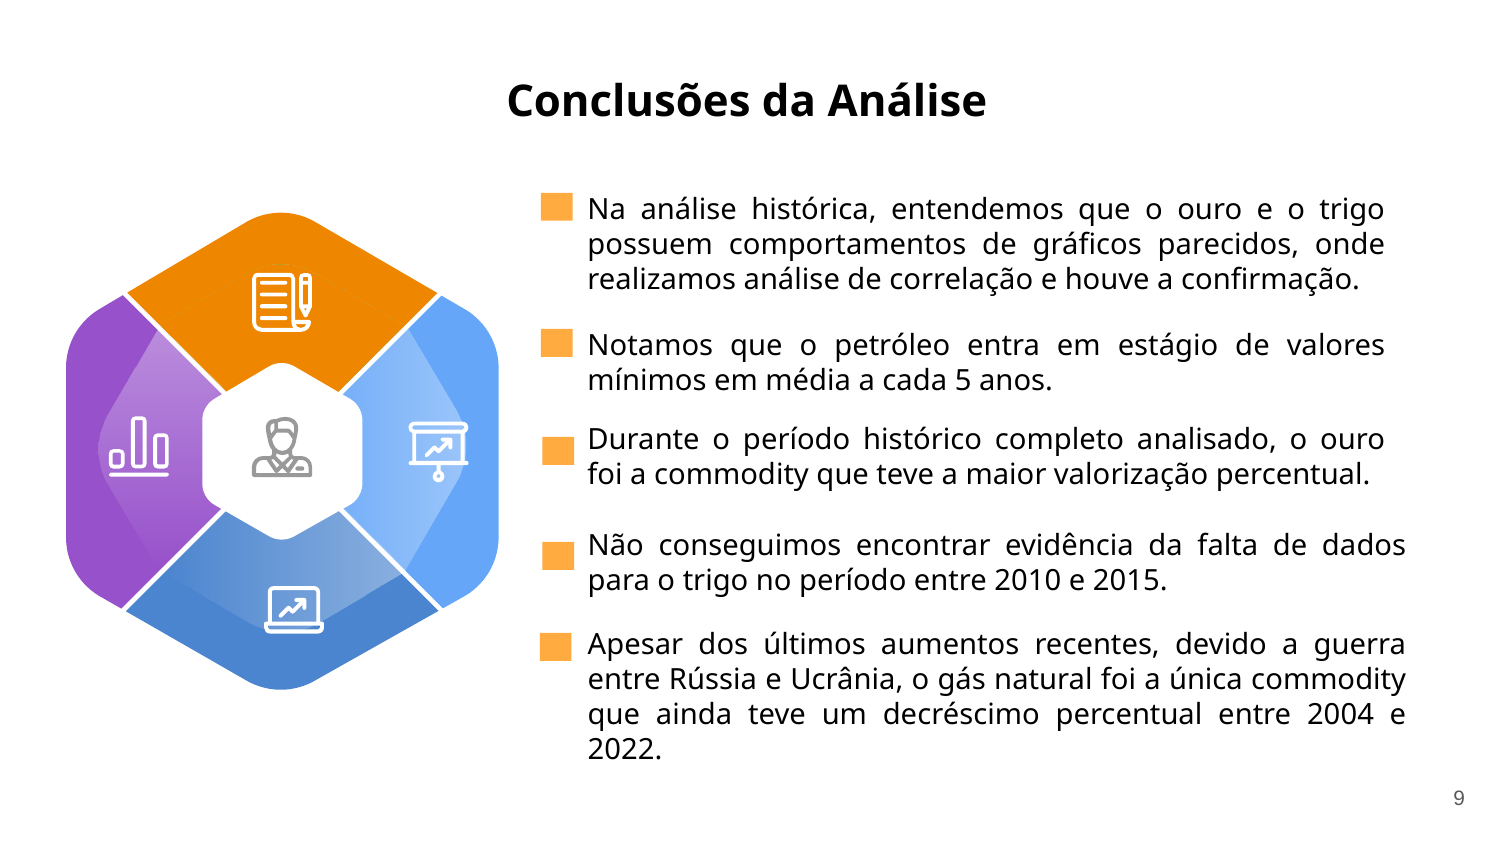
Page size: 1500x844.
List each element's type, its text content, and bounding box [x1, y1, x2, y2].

text_box [161, 273, 403, 391]
text_box [542, 541, 575, 570]
text_box [98, 425, 103, 473]
text_box [405, 295, 499, 609]
text_box [125, 573, 439, 690]
text_box [202, 363, 363, 540]
text_box Conclusões da Análise [71, 58, 1422, 126]
text_box Durante o período histórico completo analisado, o ouro foi a commodity que teve a maior valorização percentual. [572, 424, 1401, 511]
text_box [251, 272, 313, 333]
text_box [254, 265, 308, 271]
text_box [251, 416, 313, 478]
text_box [108, 415, 170, 477]
text_box [66, 295, 159, 609]
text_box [263, 585, 325, 634]
text_box Na análise histórica, entendemos que o ouro e o trigo possuem comportamentos de gráficos parecidos, onde realizamos análise de correlação e houve a confirmação. [572, 175, 1401, 289]
text_box Apesar dos últimos aumentos recentes, devido a guerra entre Rússia e Ucrânia, o gás natural foi a única commodity que ainda teve um decréscimo percentual entre 2004 e 2022. [572, 610, 1422, 721]
slide_number ‹#› [1389, 764, 1480, 830]
text_box [542, 436, 575, 465]
text_box [127, 212, 438, 392]
text_box [108, 325, 226, 571]
text_box Notamos que o petróleo entra em estágio de valores mínimos em média a cada 5 anos. [572, 311, 1401, 424]
text_box [540, 328, 573, 357]
text_box [340, 326, 461, 570]
text_box [540, 192, 573, 221]
text_box [161, 509, 406, 627]
text_box Não conseguimos encontrar evidência da falta de dados para o trigo no período entre 2010 e 2015. [572, 511, 1422, 610]
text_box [408, 421, 469, 483]
text_box [539, 632, 572, 661]
